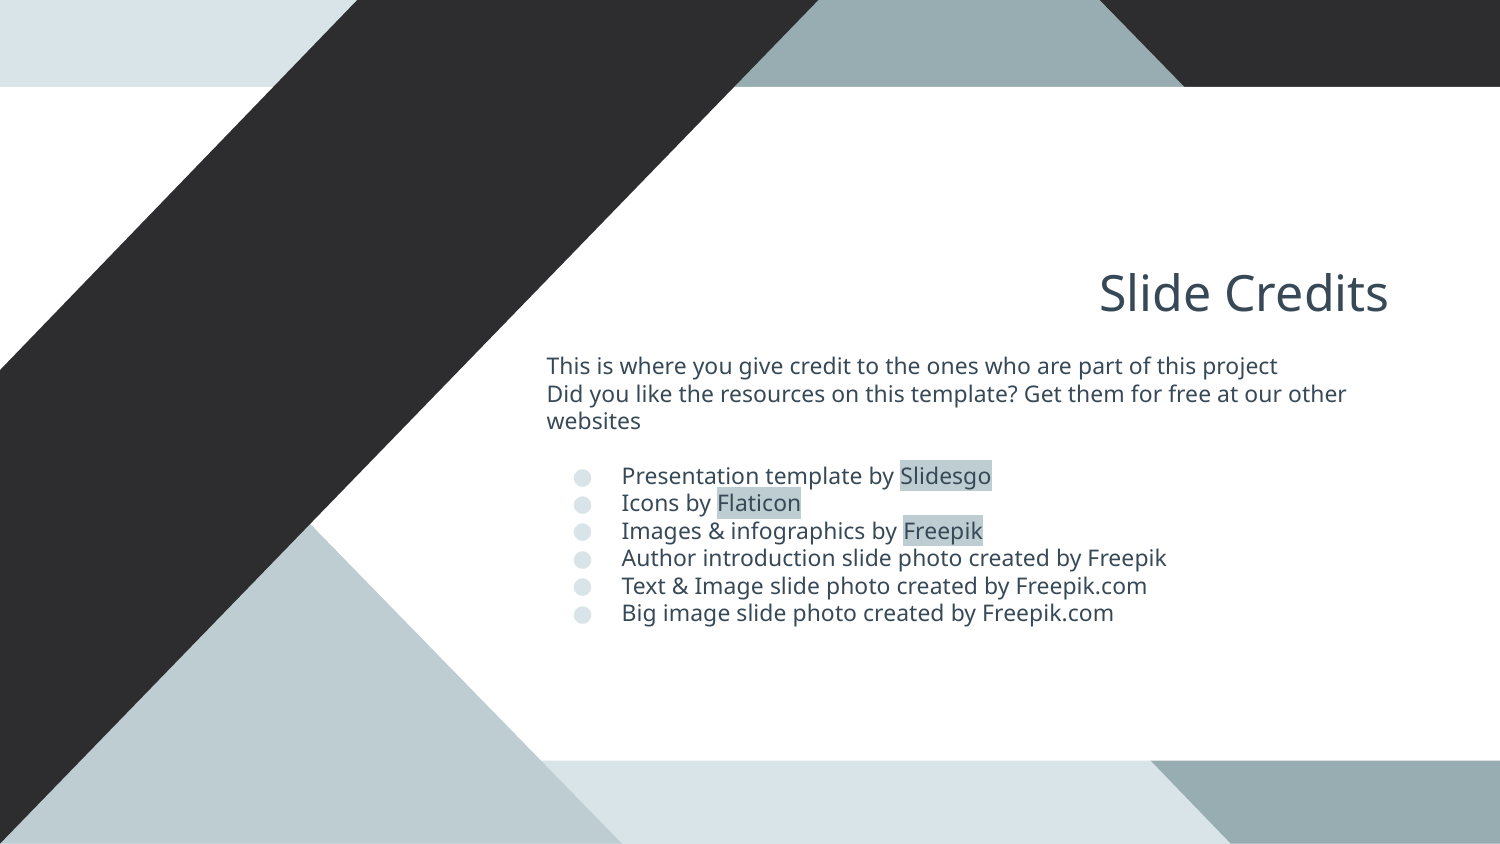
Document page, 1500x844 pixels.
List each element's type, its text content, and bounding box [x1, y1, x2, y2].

subtitle This is where you give credit to the ones who are part of this project Did you like the resources on this template? Get them for free at our other websites Presentation template by Slidesgo Icons by Flaticon Images & infographics by Freepik Author introduction slide photo created by Freepik Text & Image slide photo created by Freepik.com Big image slide photo created by Freepik.com [531, 336, 1410, 605]
title Slide Credits [877, 0, 1405, 336]
